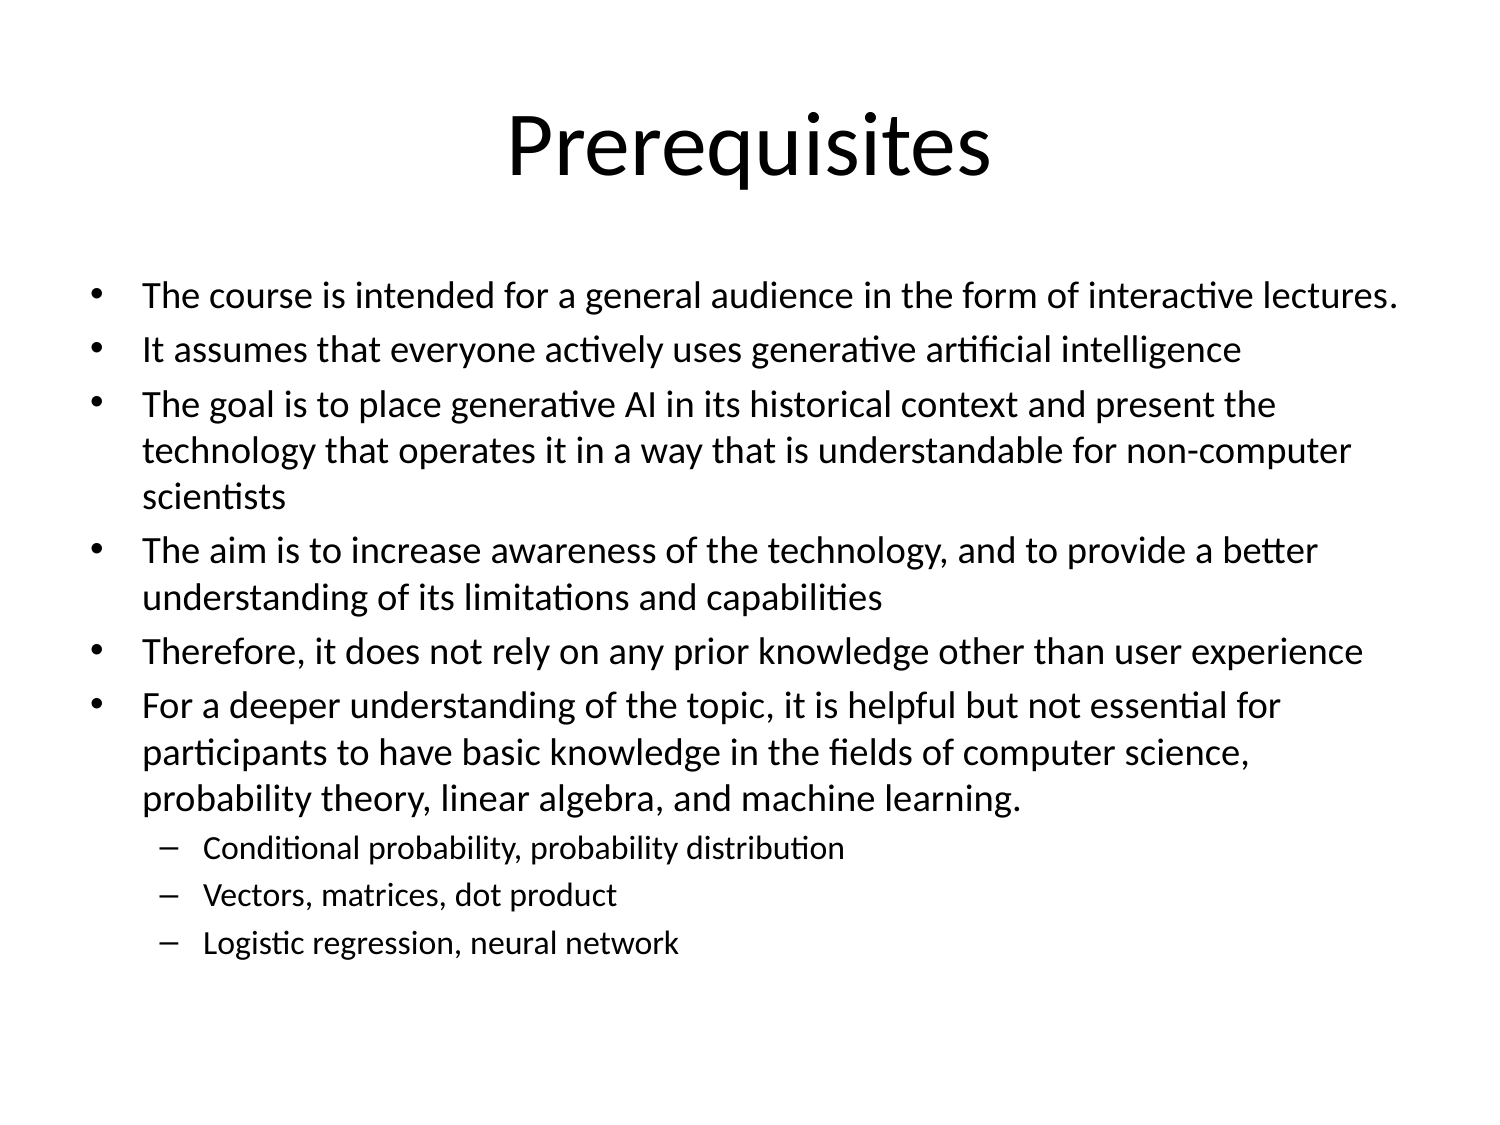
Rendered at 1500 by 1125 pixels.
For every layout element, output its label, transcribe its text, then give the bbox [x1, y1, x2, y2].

title Prerequisites [75, 45, 1425, 233]
list The course is intended for a general audience in the form of interactive lectures. It assumes that everyone actively uses generative artificial intelligence The goal is to place generative AI in its historical context and present the technology that operates it in a way that is understandable for non-computer scientists The aim is to increase awareness of the technology, and to provide a better understanding of its limitations and capabilities Therefore, it does not rely on any prior knowledge other than user experience For a deeper understanding of the topic, it is helpful but not essential for participants to have basic knowledge in the fields of computer science, probability theory, linear algebra, and machine learning. Conditional probability, probability distribution Vectors, matrices, dot product Logistic regression, neural network [75, 262, 1425, 1005]
